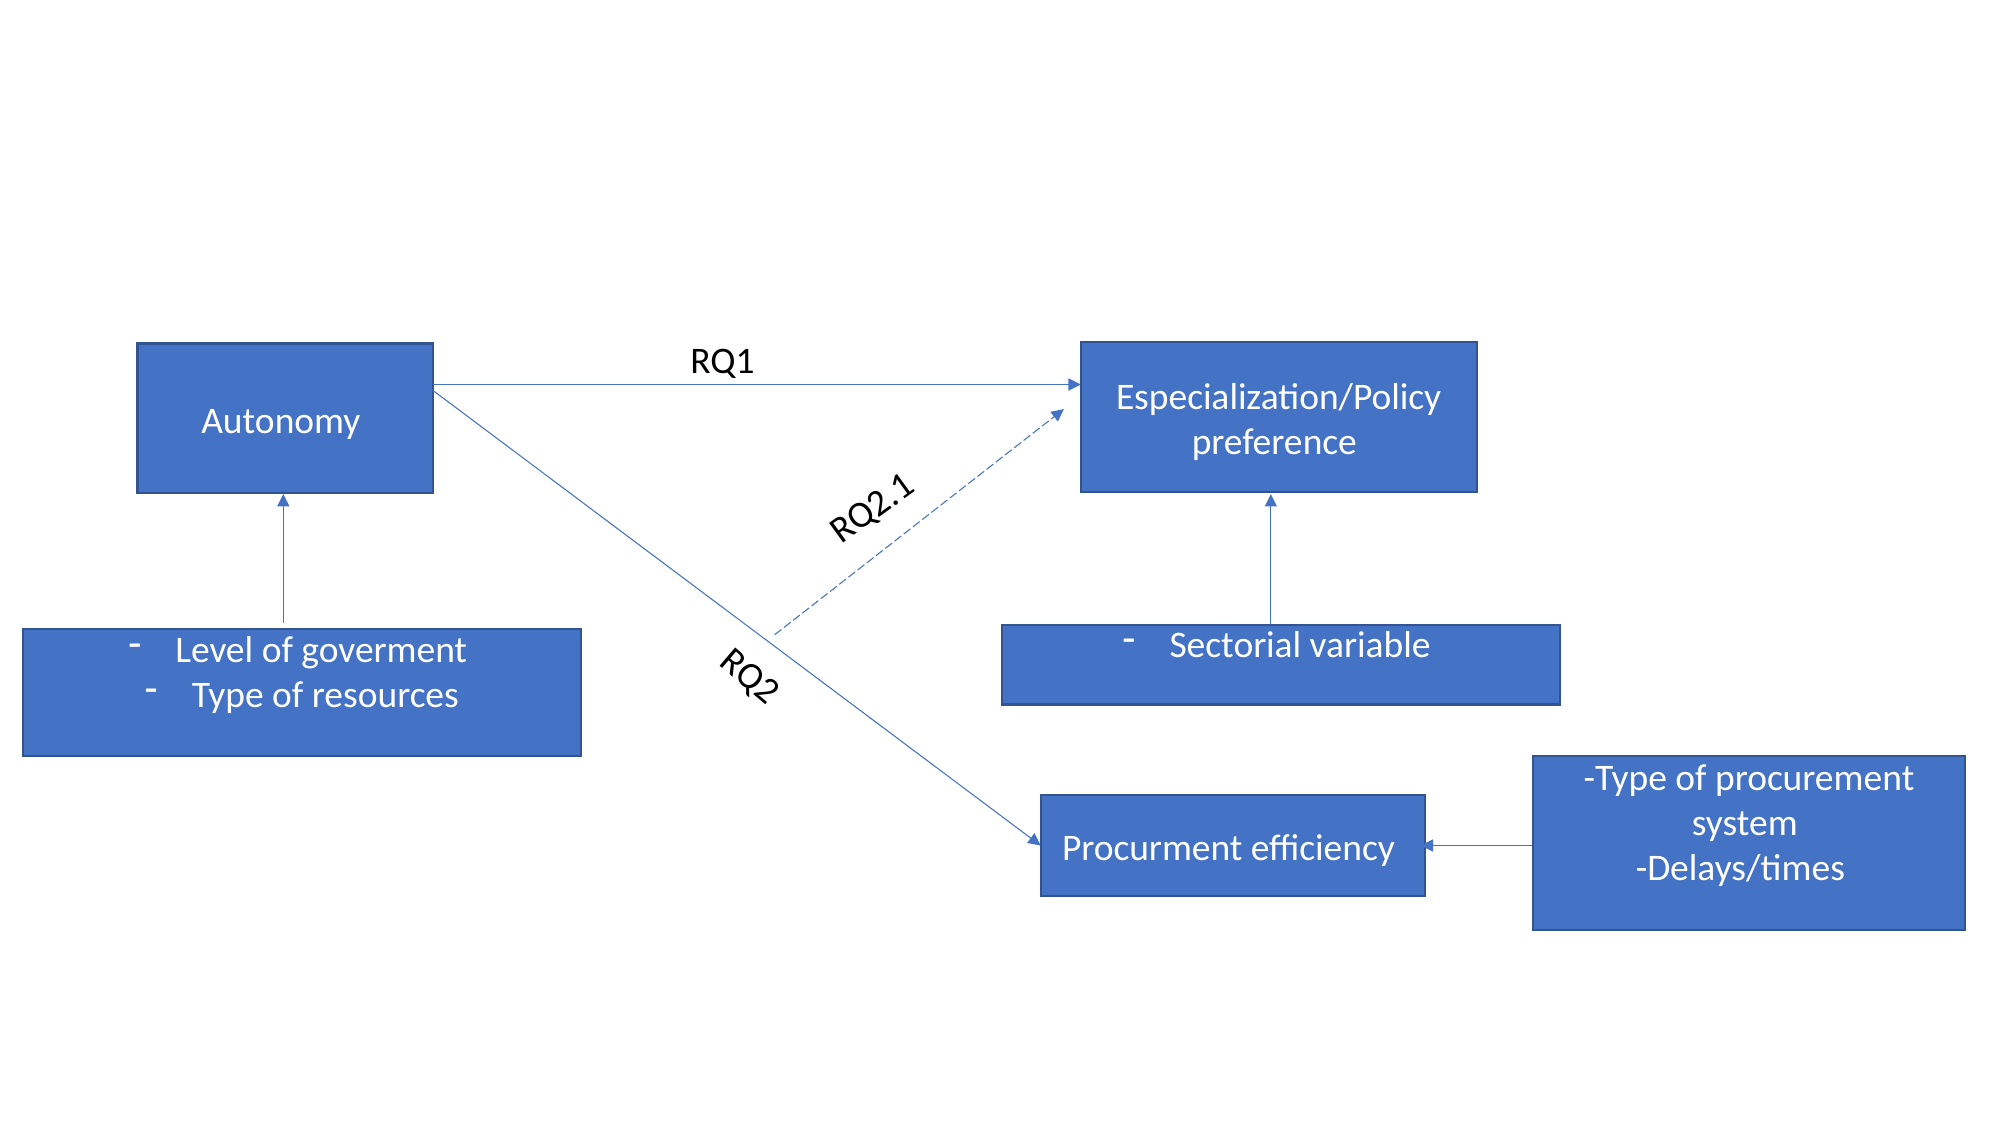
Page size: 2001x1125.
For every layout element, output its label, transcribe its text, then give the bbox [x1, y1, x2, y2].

text_box Autonomy [136, 342, 434, 494]
text_box RQ1 [675, 328, 775, 384]
text_box Procurment efficiency [1040, 794, 1426, 897]
text_box Level of goverment Type of resources [22, 628, 432, 757]
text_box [432, 390, 1041, 846]
text_box RQ1 [675, 385, 775, 389]
text_box Sectorial variable [1041, 624, 1561, 706]
text_box Especialization/Policy preference [1080, 341, 1478, 493]
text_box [774, 408, 1064, 635]
text_box -Type of procurement system -Delays/times [1532, 755, 1966, 931]
